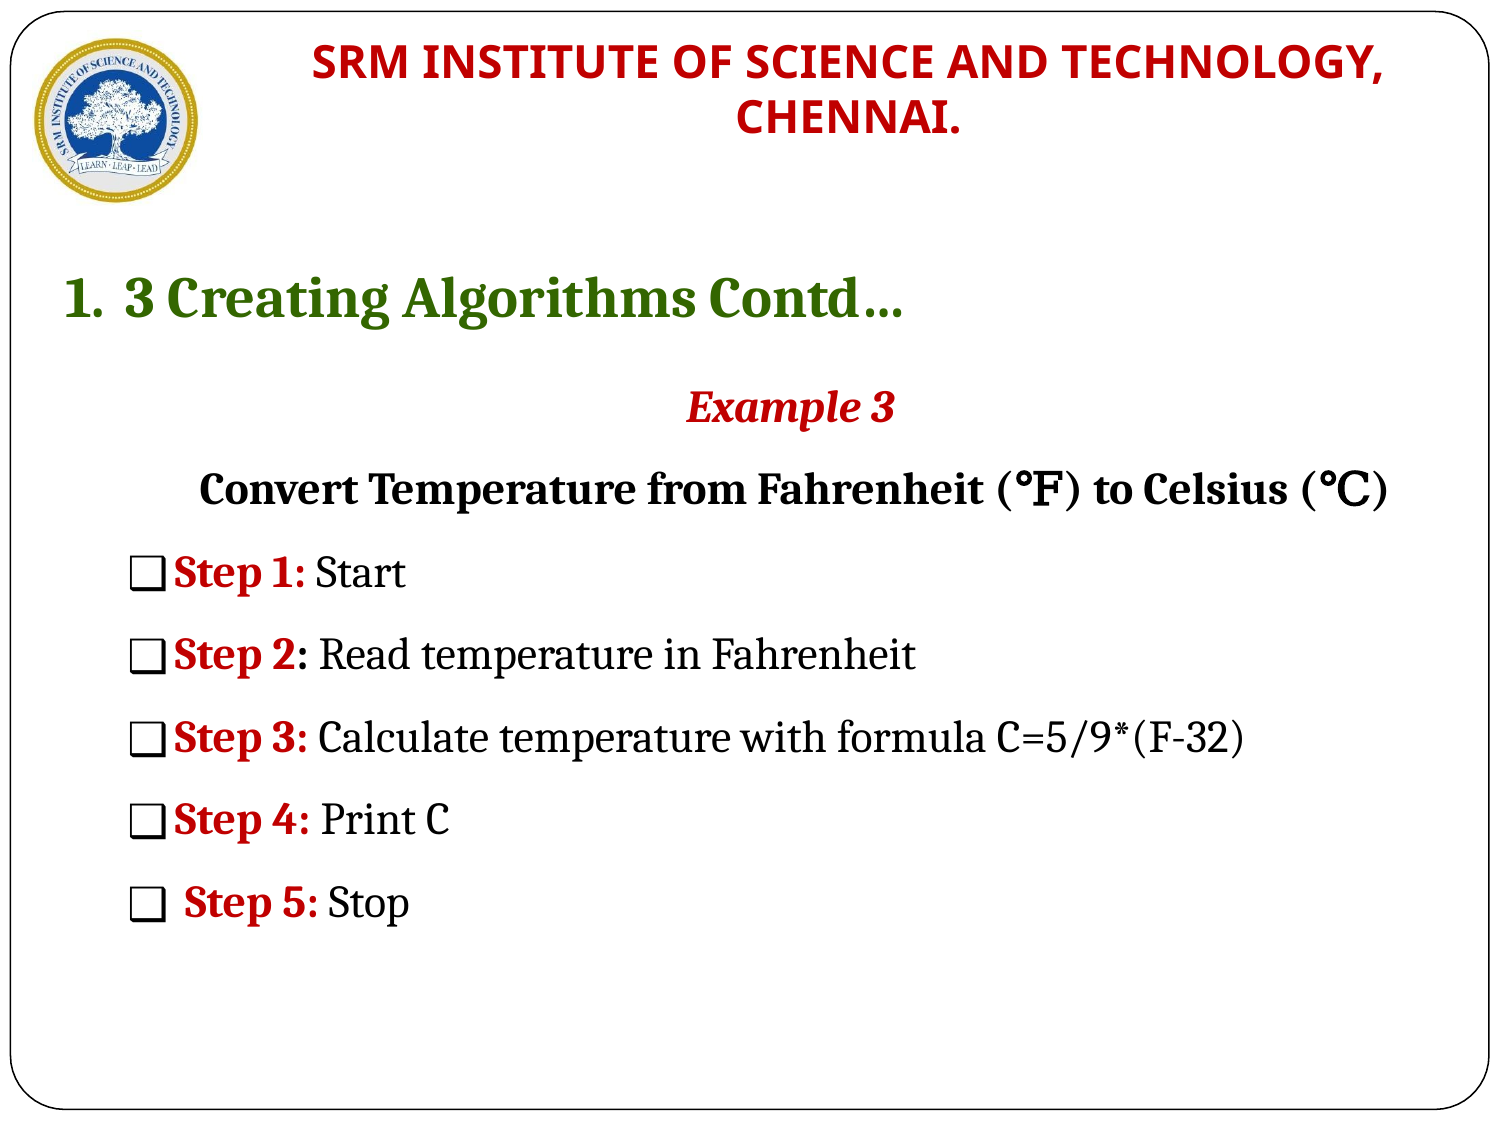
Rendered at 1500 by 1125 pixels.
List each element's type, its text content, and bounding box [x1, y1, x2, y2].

text_box 3 Creating Algorithms Contd… Example 3 Convert Temperature from Fahrenheit (℉) to Celsius (℃) Step 1: Start Step 2: Read temperature in Fahrenheit Step 3: Calculate temperature with formula C=5/9*(F-32) Step 4: Print C Step 5: Stop [62, 256, 1439, 927]
title SRM INSTITUTE OF SCIENCE AND TECHNOLOGY, CHENNAI. [202, 30, 1468, 221]
picture [31, 30, 204, 207]
